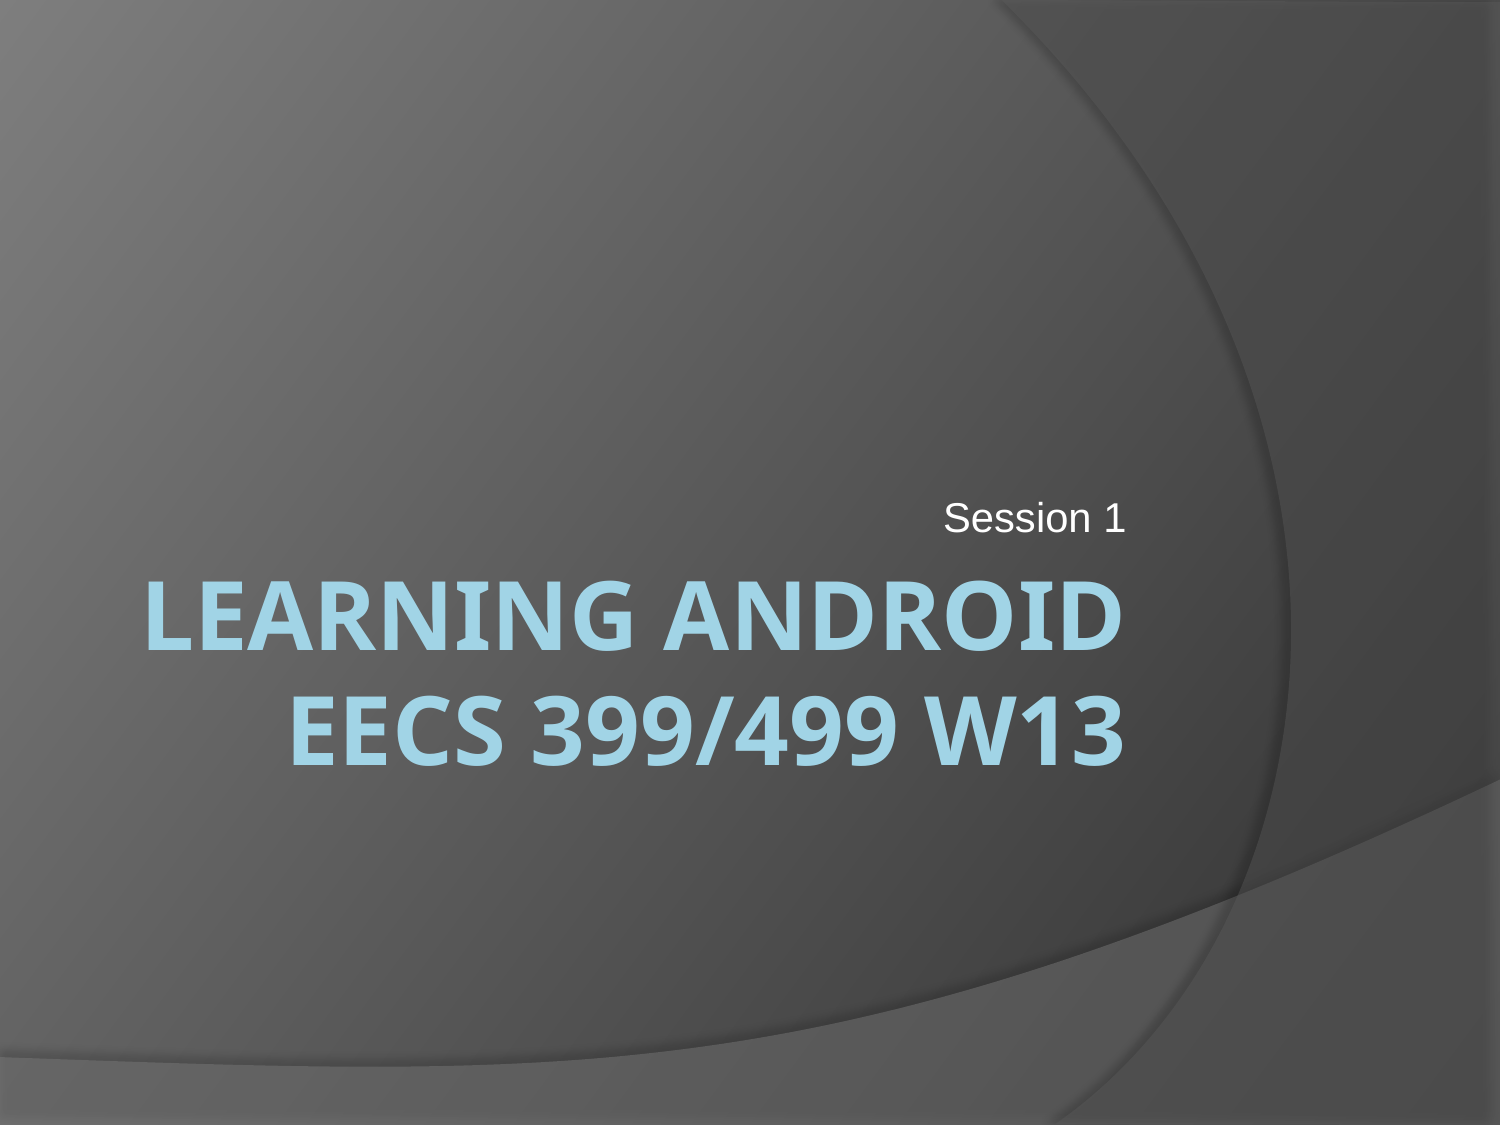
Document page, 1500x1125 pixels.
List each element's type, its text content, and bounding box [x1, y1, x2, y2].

subtitle Session 1 [71, 253, 1134, 541]
title Learning Android EECS 399/499 W13 [70, 547, 1134, 925]
